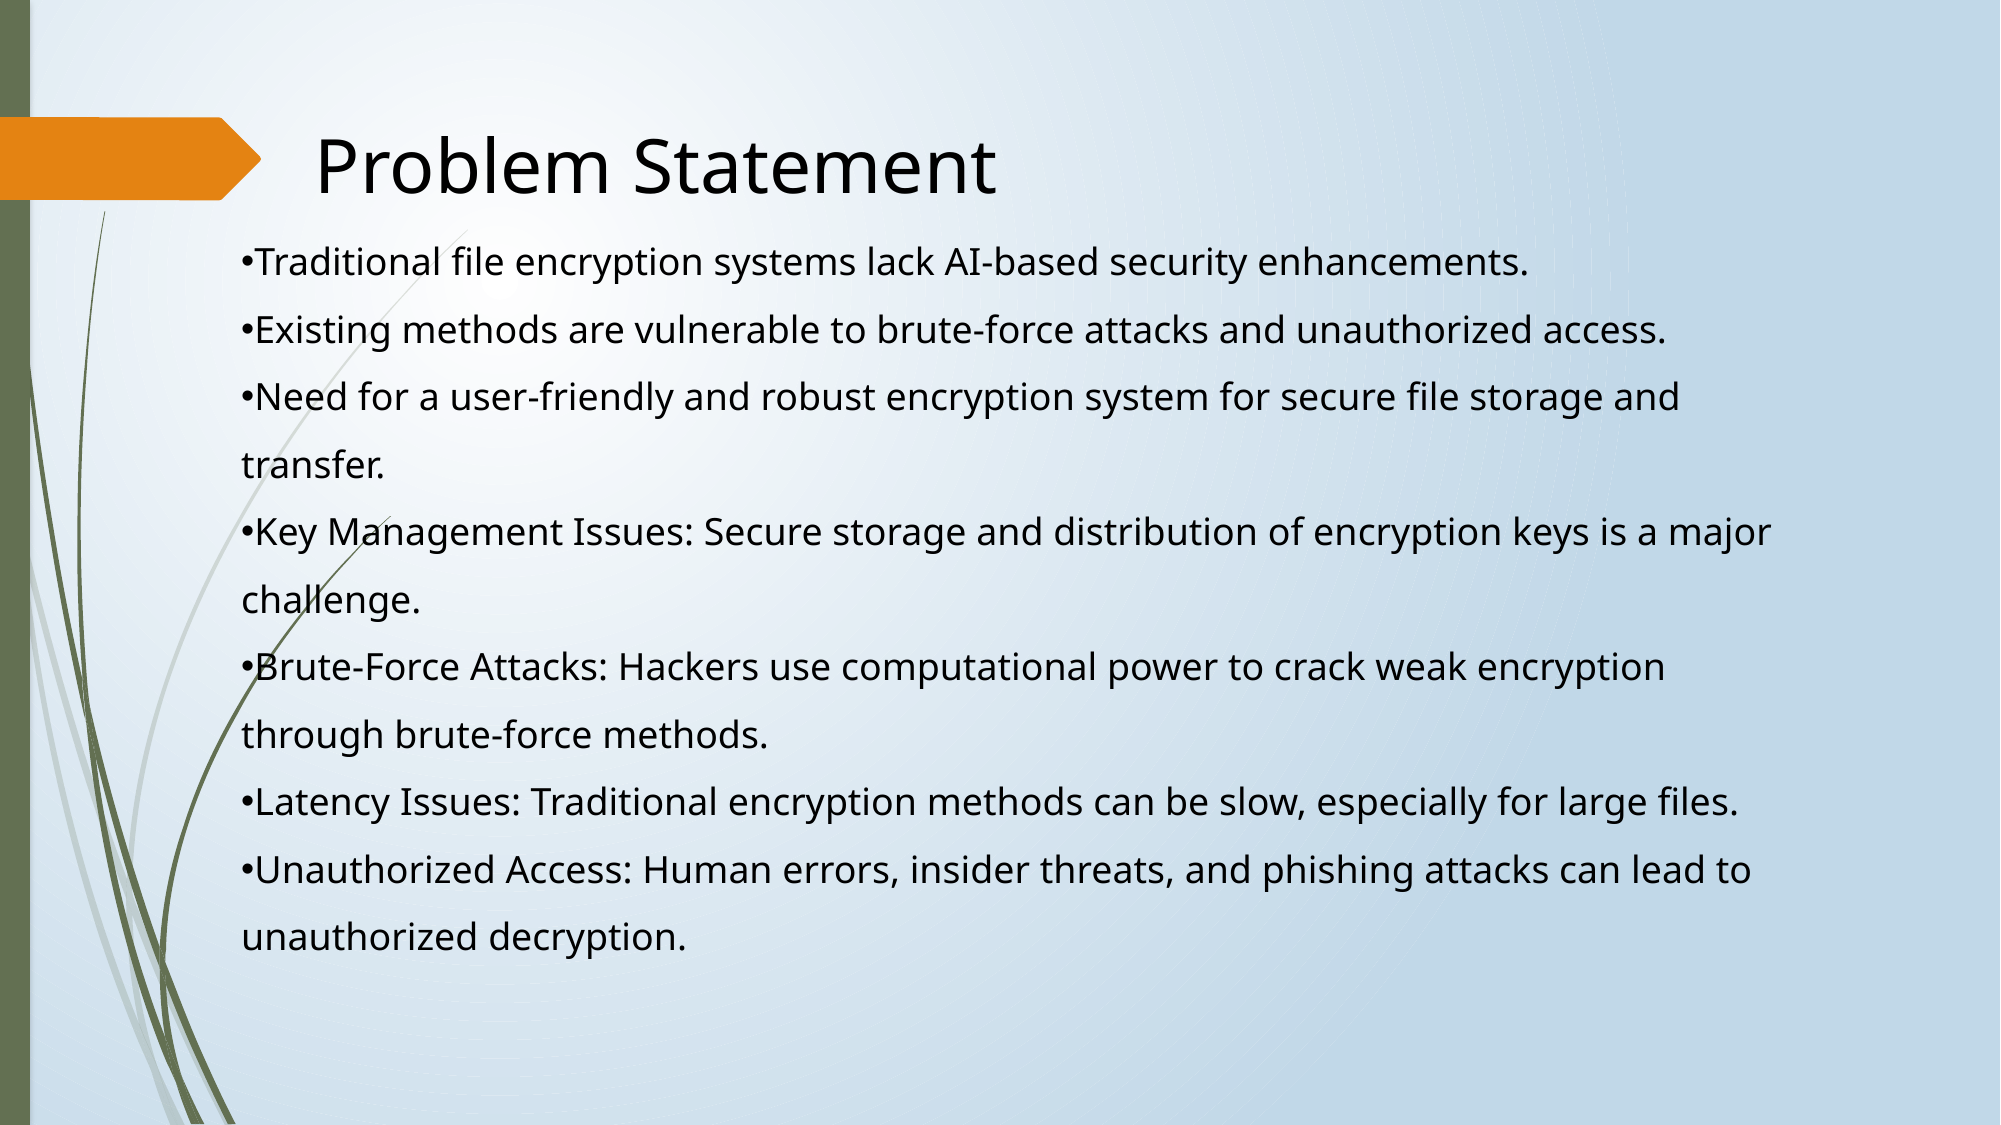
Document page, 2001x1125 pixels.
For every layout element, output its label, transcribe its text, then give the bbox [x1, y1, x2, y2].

text_box Traditional file encryption systems lack AI-based security enhancements. Existing methods are vulnerable to brute-force attacks and unauthorized access. Need for a user-friendly and robust encryption system for secure file storage and transfer. Key Management Issues: Secure storage and distribution of encryption keys is a major challenge. Brute-Force Attacks: Hackers use computational power to crack weak encryption through brute-force methods. Latency Issues: Traditional encryption methods can be slow, especially for large files. Unauthorized Access: Human errors, insider threats, and phishing attacks can lead to unauthorized decryption. [226, 208, 1836, 1101]
text_box Problem Statement [300, 111, 1324, 208]
